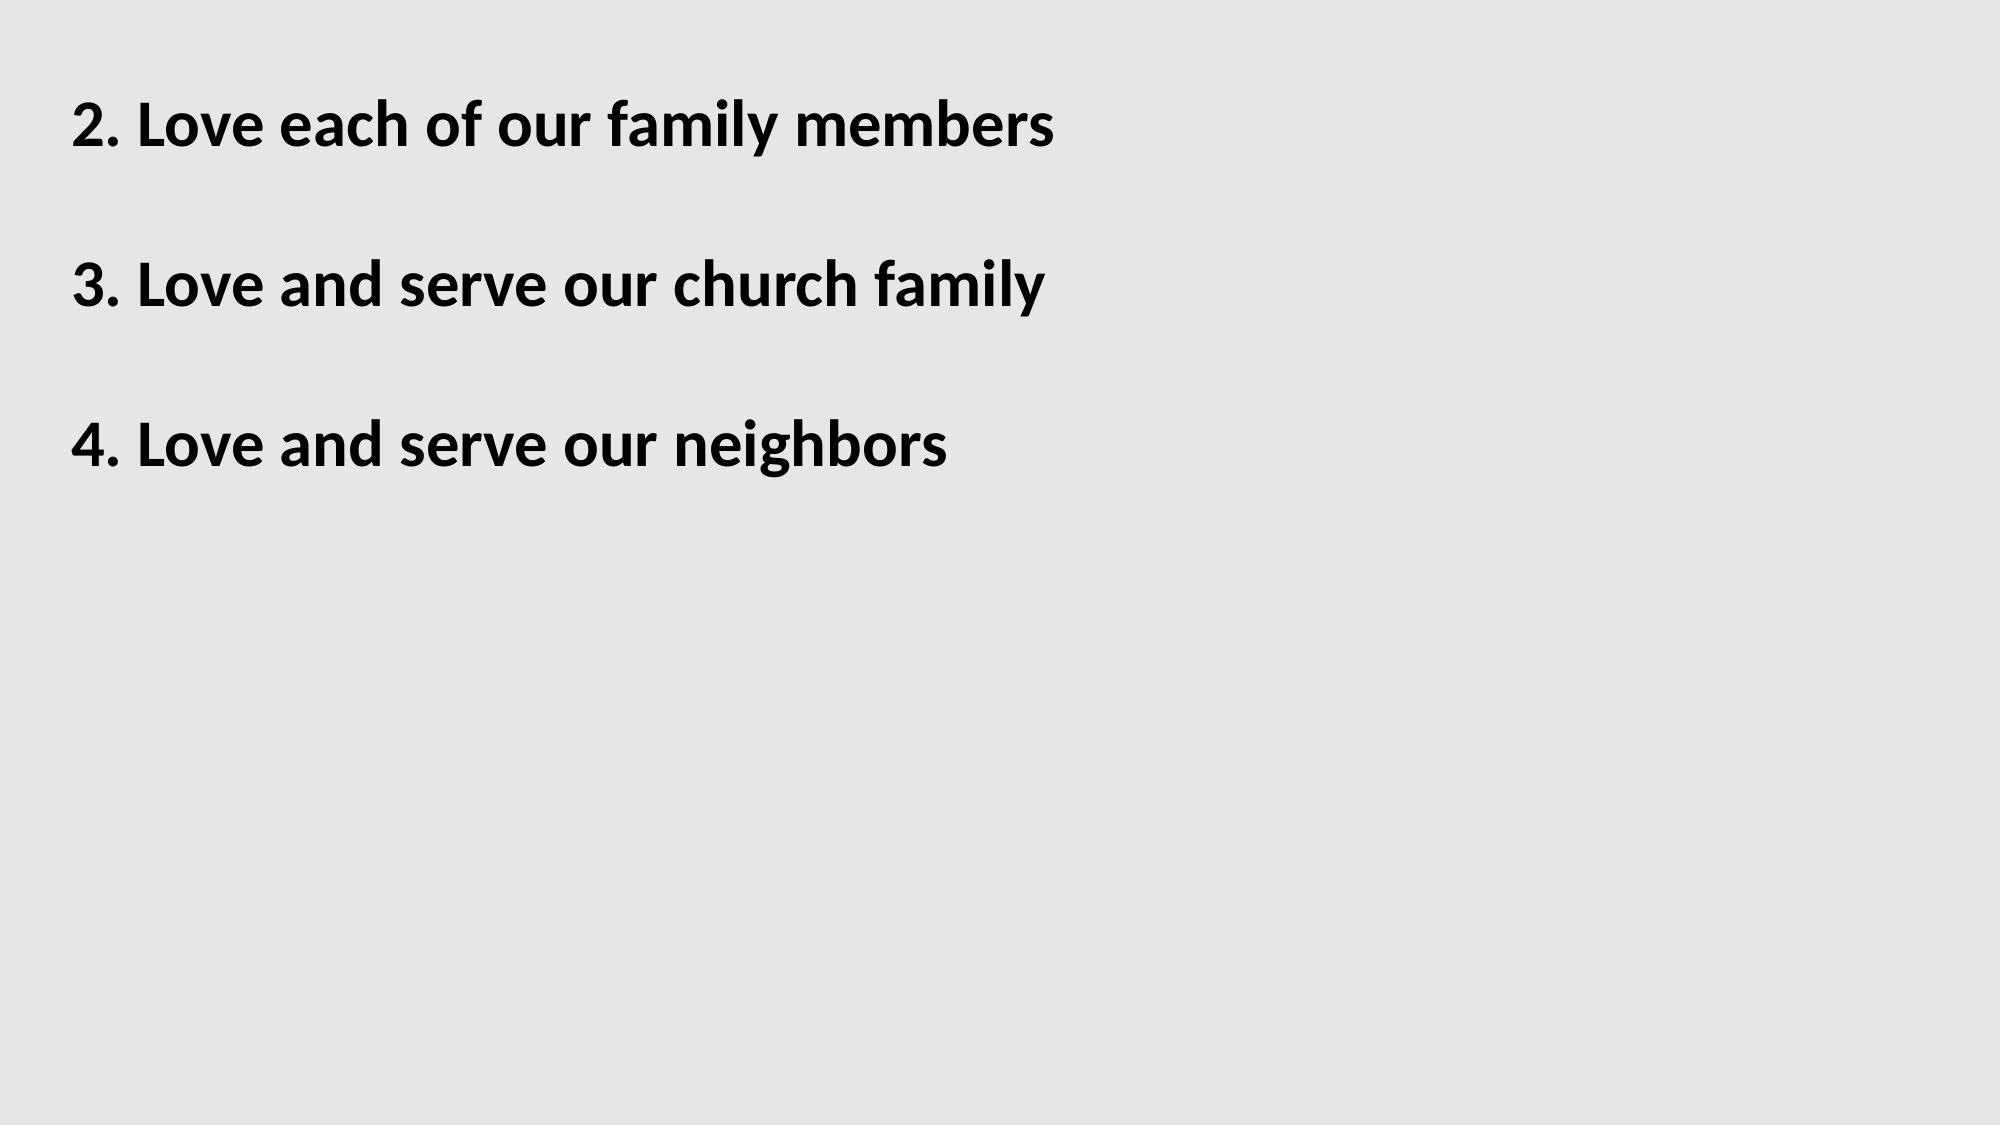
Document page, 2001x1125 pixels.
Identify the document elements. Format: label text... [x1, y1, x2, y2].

text_box 2. Love each of our family members 3. Love and serve our church family 4. Love and serve our neighbors [56, 72, 2000, 488]
